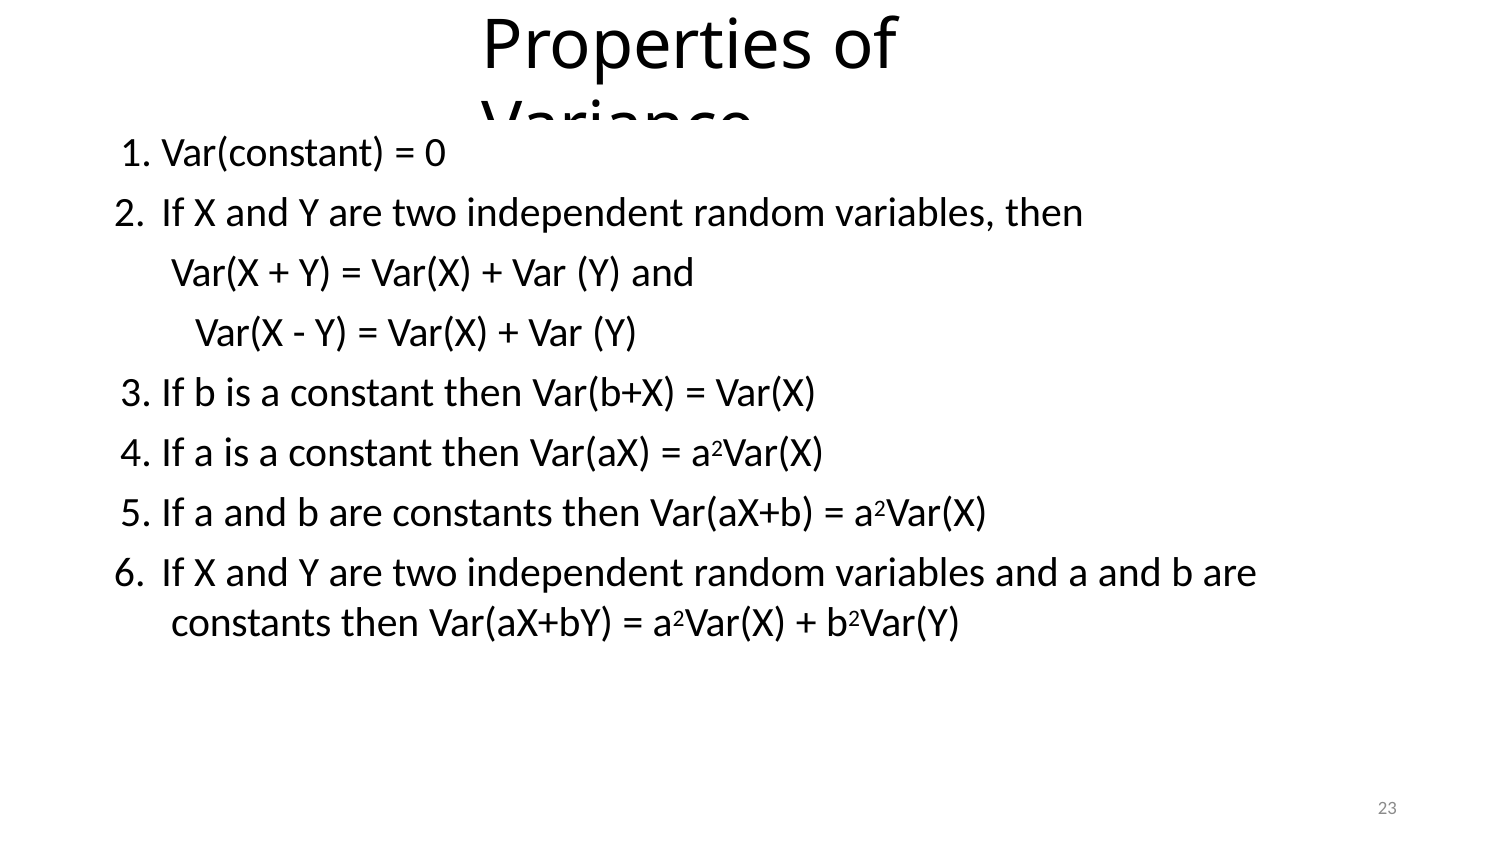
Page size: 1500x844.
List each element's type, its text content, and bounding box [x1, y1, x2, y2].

title Properties of Variance [479, 0, 1021, 112]
text_box Var(constant) = 0 If X and Y are two independent random variables, then Var(X + Y) = Var(X) + Var (Y) and Var(X - Y) = Var(X) + Var (Y) If b is a constant then Var(b+X) = Var(X) If a is a constant then Var(aX) = a2Var(X) If a and b are constants then Var(aX+b) = a2Var(X) If X and Y are two independent random variables and a and b are constants then Var(aX+bY) = a2Var(X) + b2Var(Y) [113, 112, 1264, 646]
slide_number 23 [1059, 559, 1397, 844]
text_box [105, 120, 1329, 739]
